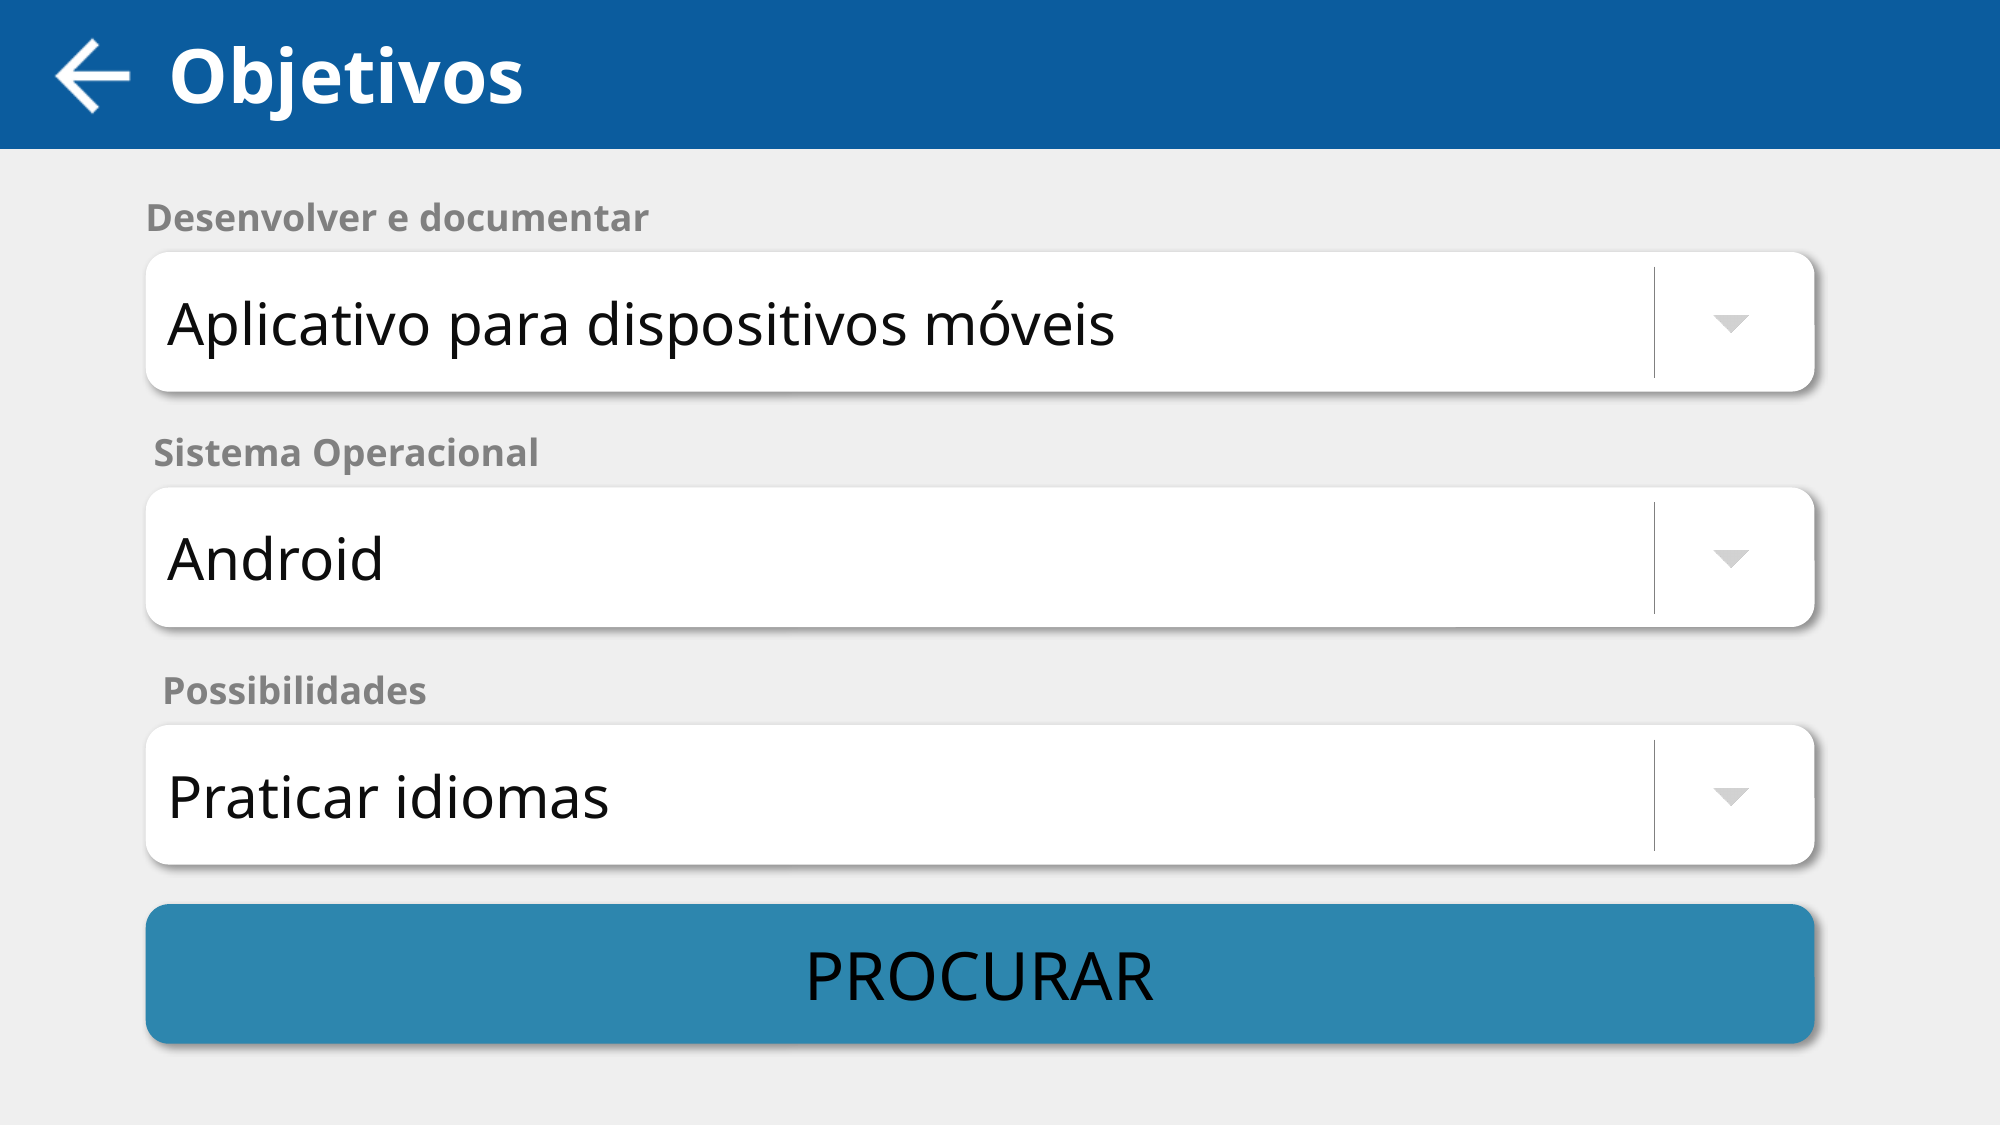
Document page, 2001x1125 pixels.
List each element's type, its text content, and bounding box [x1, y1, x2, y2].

text_box Praticar idiomas [144, 723, 1816, 866]
picture [1689, 280, 1773, 364]
text_box Desenvolver e documentar [130, 186, 665, 247]
text_box Sistema Operacional [138, 421, 555, 482]
text_box PROCURAR [144, 903, 1816, 1045]
text_box Android [144, 486, 1816, 629]
picture [0, 0, 2000, 149]
text_box Possibilidades [147, 659, 443, 719]
text_box Aplicativo para dispositivos móveis [144, 251, 1816, 393]
picture [1689, 515, 1773, 599]
picture [1689, 753, 1773, 837]
